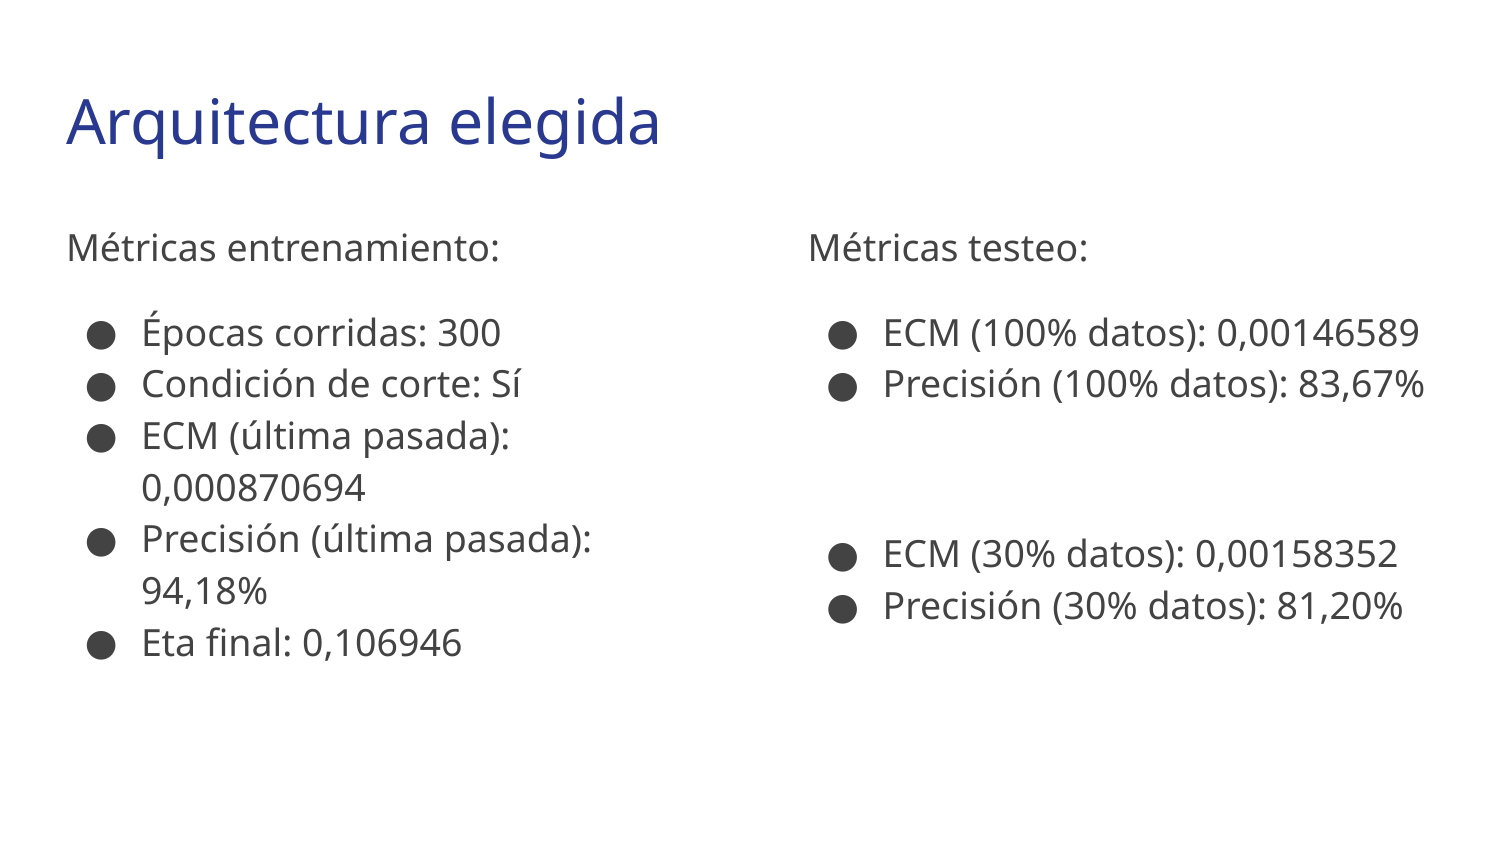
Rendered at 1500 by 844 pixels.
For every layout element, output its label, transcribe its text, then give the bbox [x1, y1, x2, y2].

list Métricas entrenamiento: Épocas corridas: 300 Condición de corte: Sí ECM (última pasada): 0,000870694 Precisión (última pasada): 94,18% Eta final: 0,106946 [51, 201, 708, 750]
title Arquitectura elegida [51, 67, 1449, 167]
list Métricas testeo: ECM (100% datos): 0,00146589 Precisión (100% datos): 83,67% ECM (30% datos): 0,00158352 Precisión (30% datos): 81,20% [792, 201, 1449, 750]
